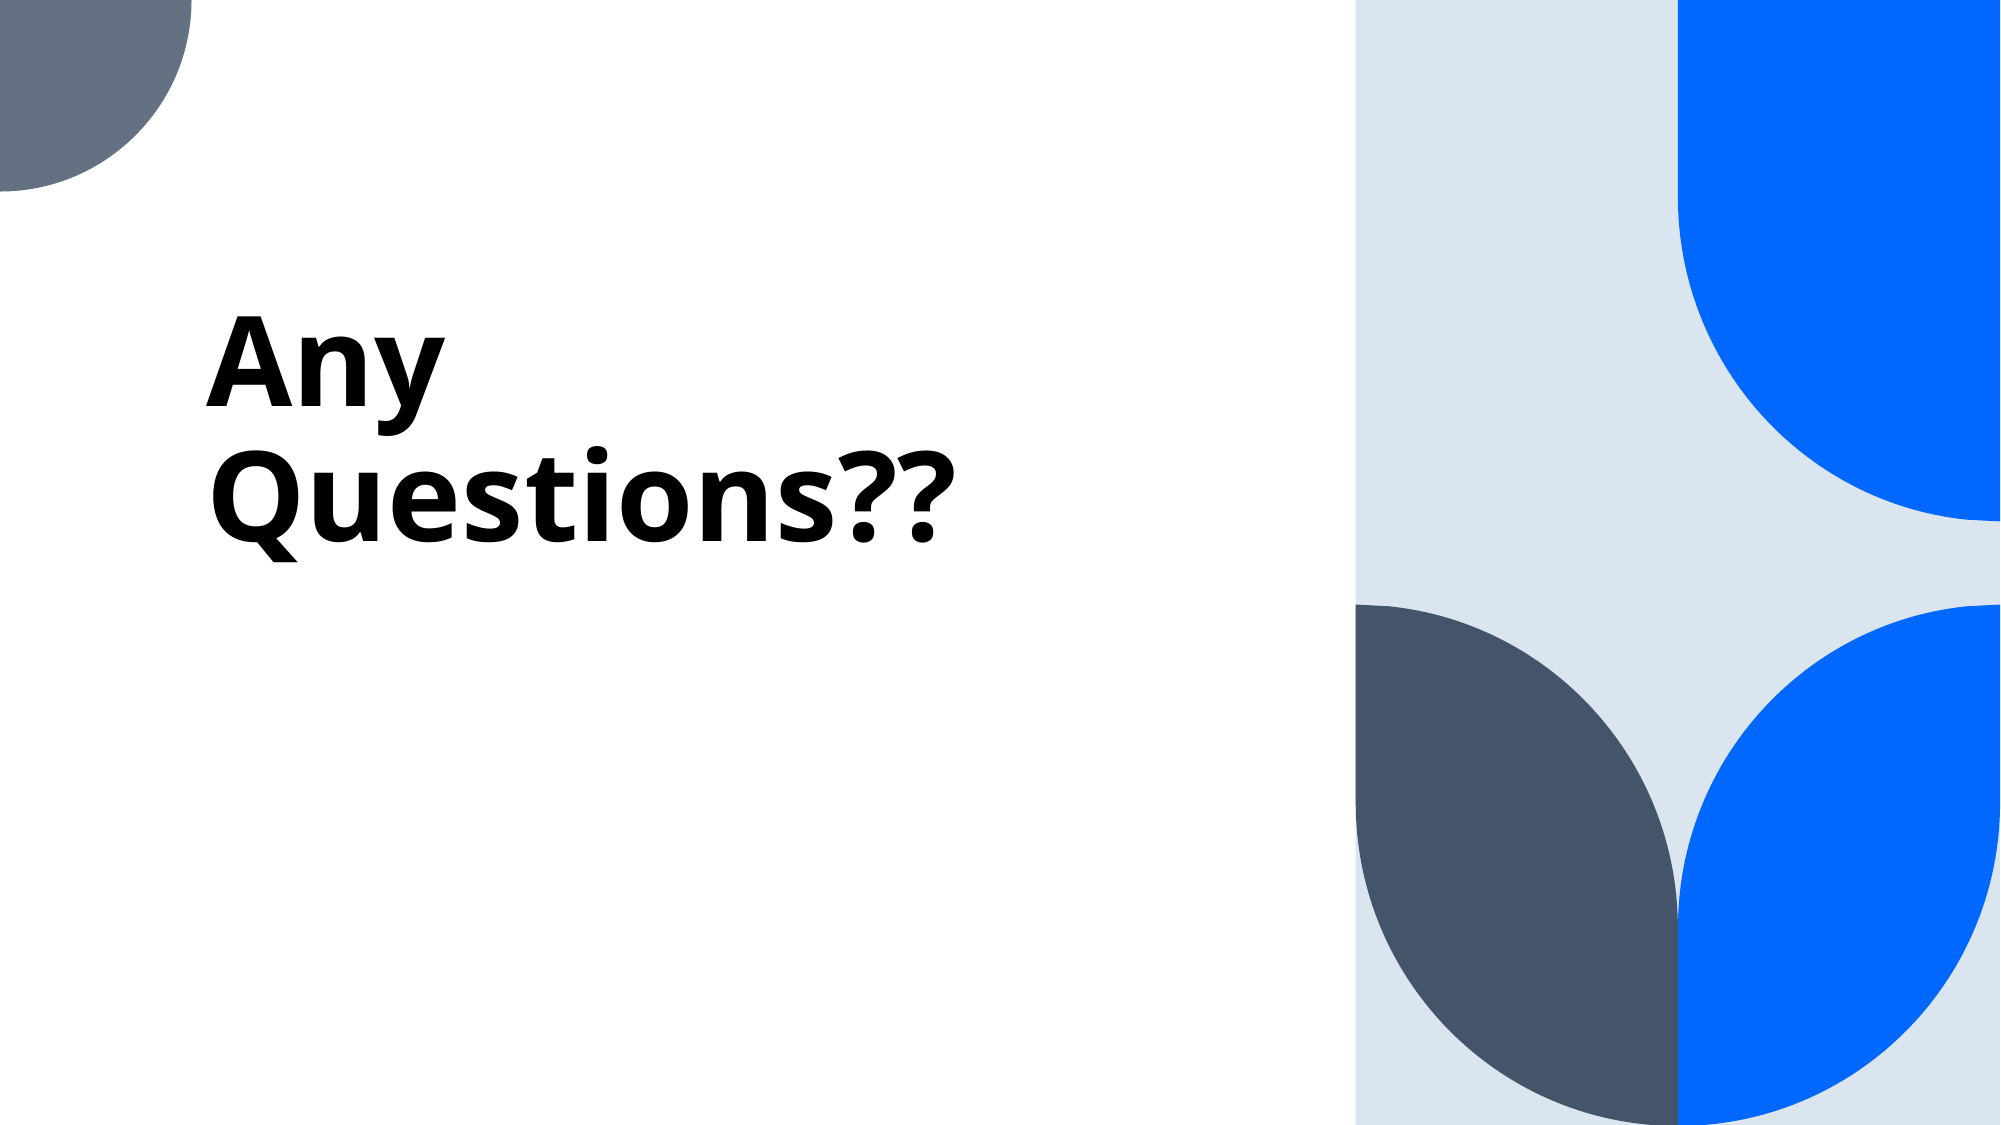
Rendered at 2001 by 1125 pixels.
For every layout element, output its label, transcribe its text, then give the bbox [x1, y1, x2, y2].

title Any Questions?? [191, 184, 1212, 576]
